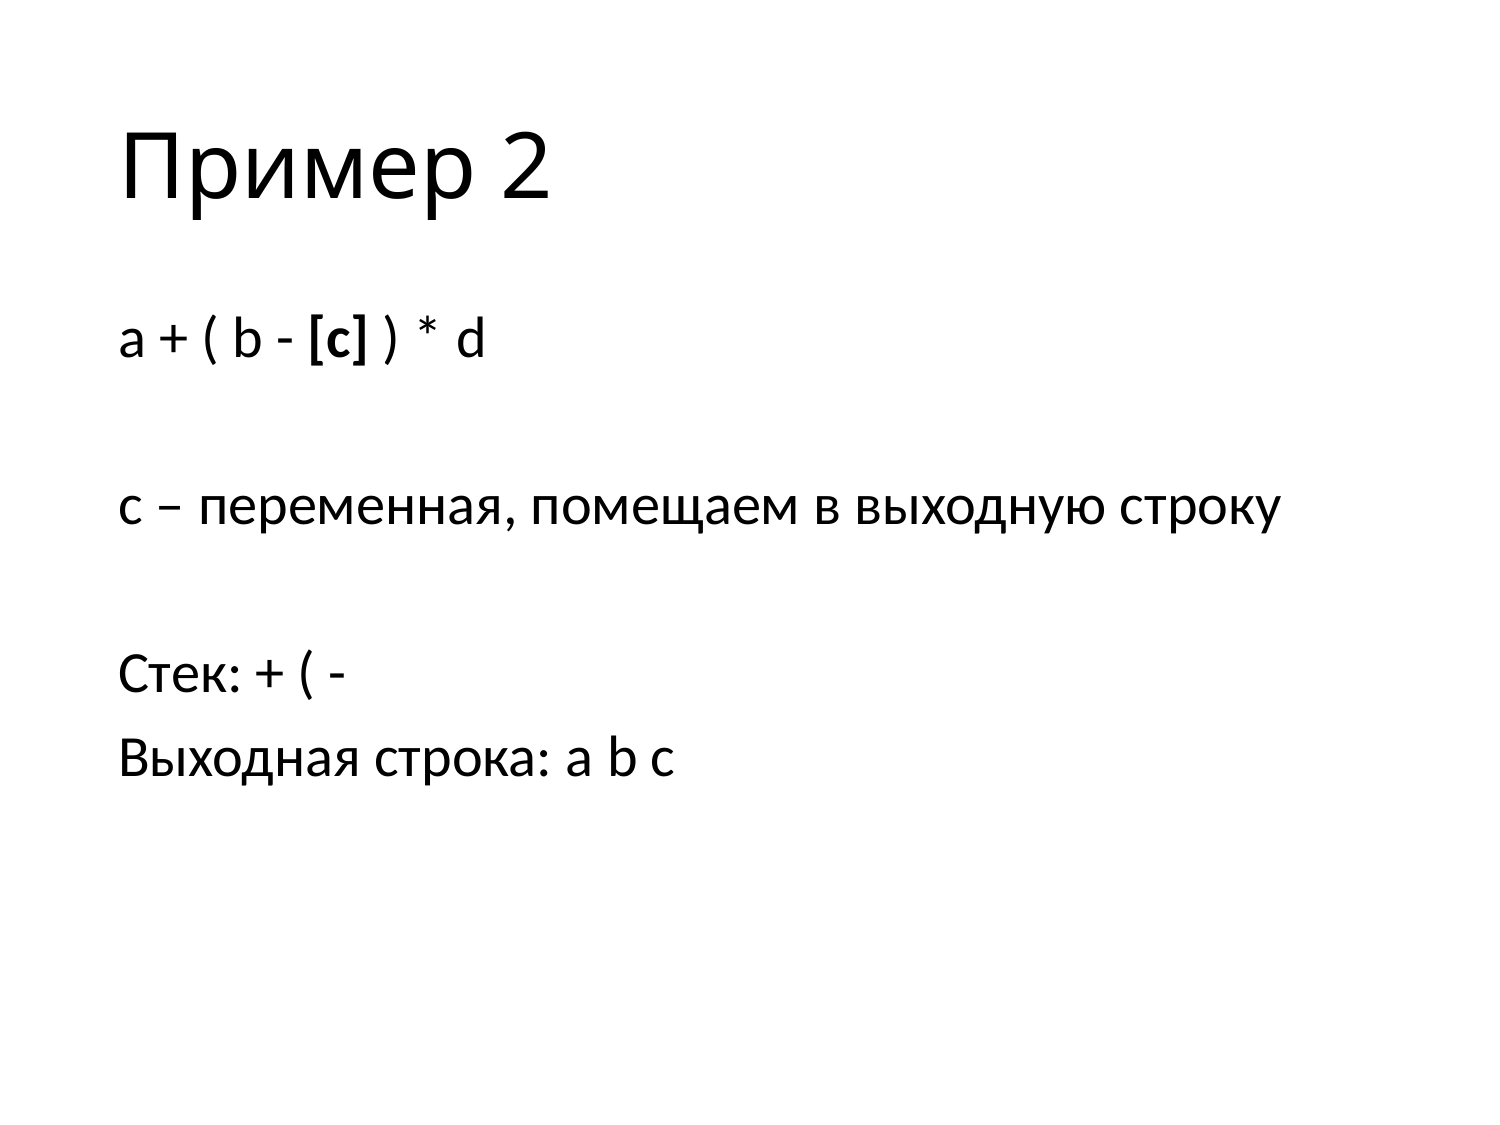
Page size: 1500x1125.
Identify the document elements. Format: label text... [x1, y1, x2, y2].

title Пример 2 [103, 59, 1397, 278]
list a + ( b - [c] ) * d c – переменная, помещаем в выходную строку Стек: + ( - Выходная строка: a b c [103, 299, 1397, 1014]
